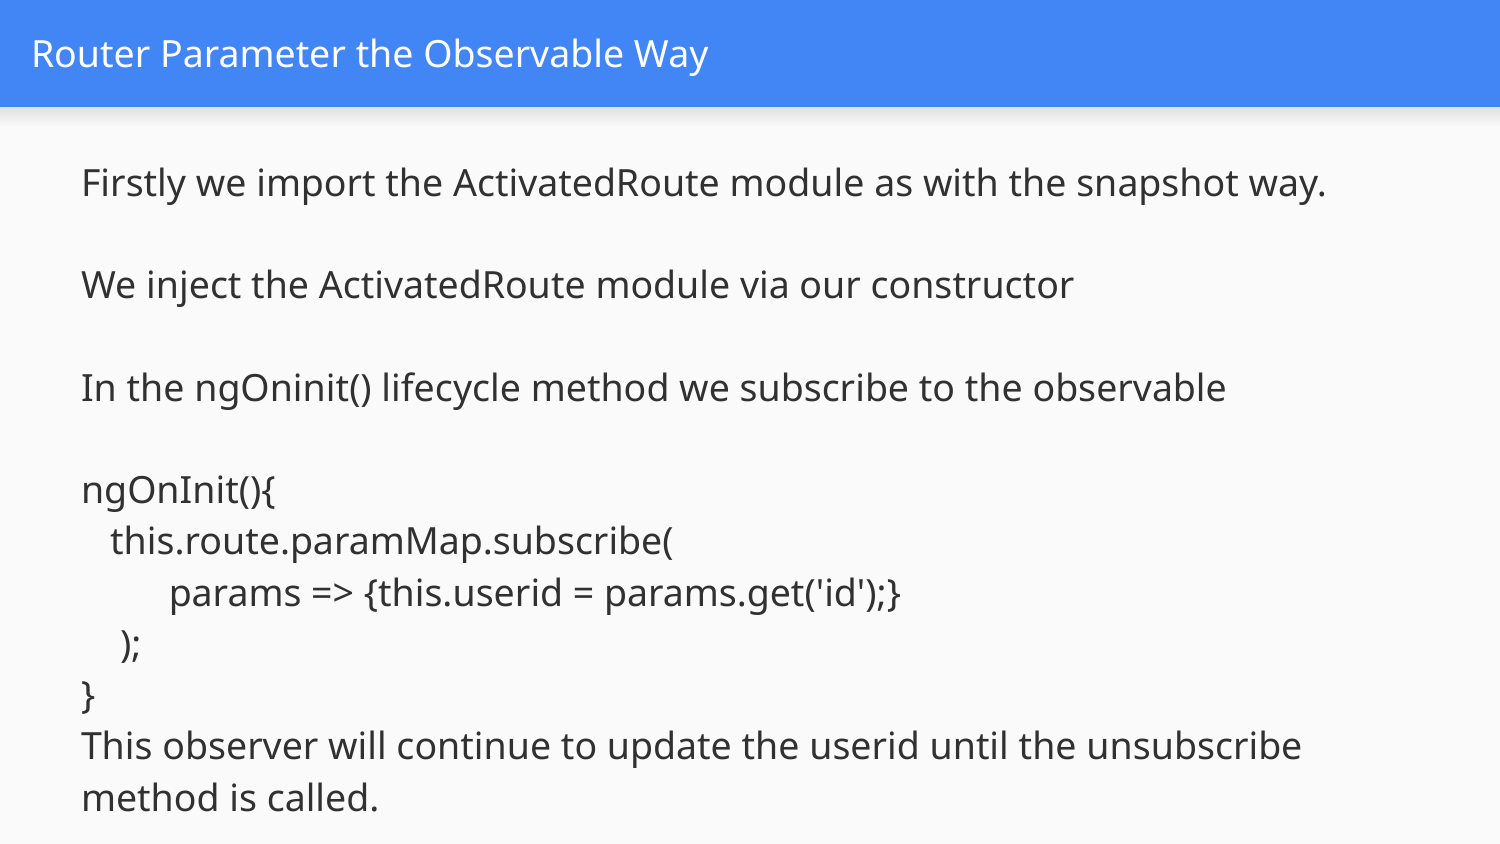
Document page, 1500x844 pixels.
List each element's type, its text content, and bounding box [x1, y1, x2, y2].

title Router Parameter the Observable Way [16, 2, 1464, 102]
list Firstly we import the ActivatedRoute module as with the snapshot way. We inject the ActivatedRoute module via our constructor In the ngOninit() lifecycle method we subscribe to the observable ngOnInit(){ this.route.paramMap.subscribe( params => {this.userid = params.get('id');} ); } This observer will continue to update the userid until the unsubscribe method is called. [66, 136, 1415, 834]
